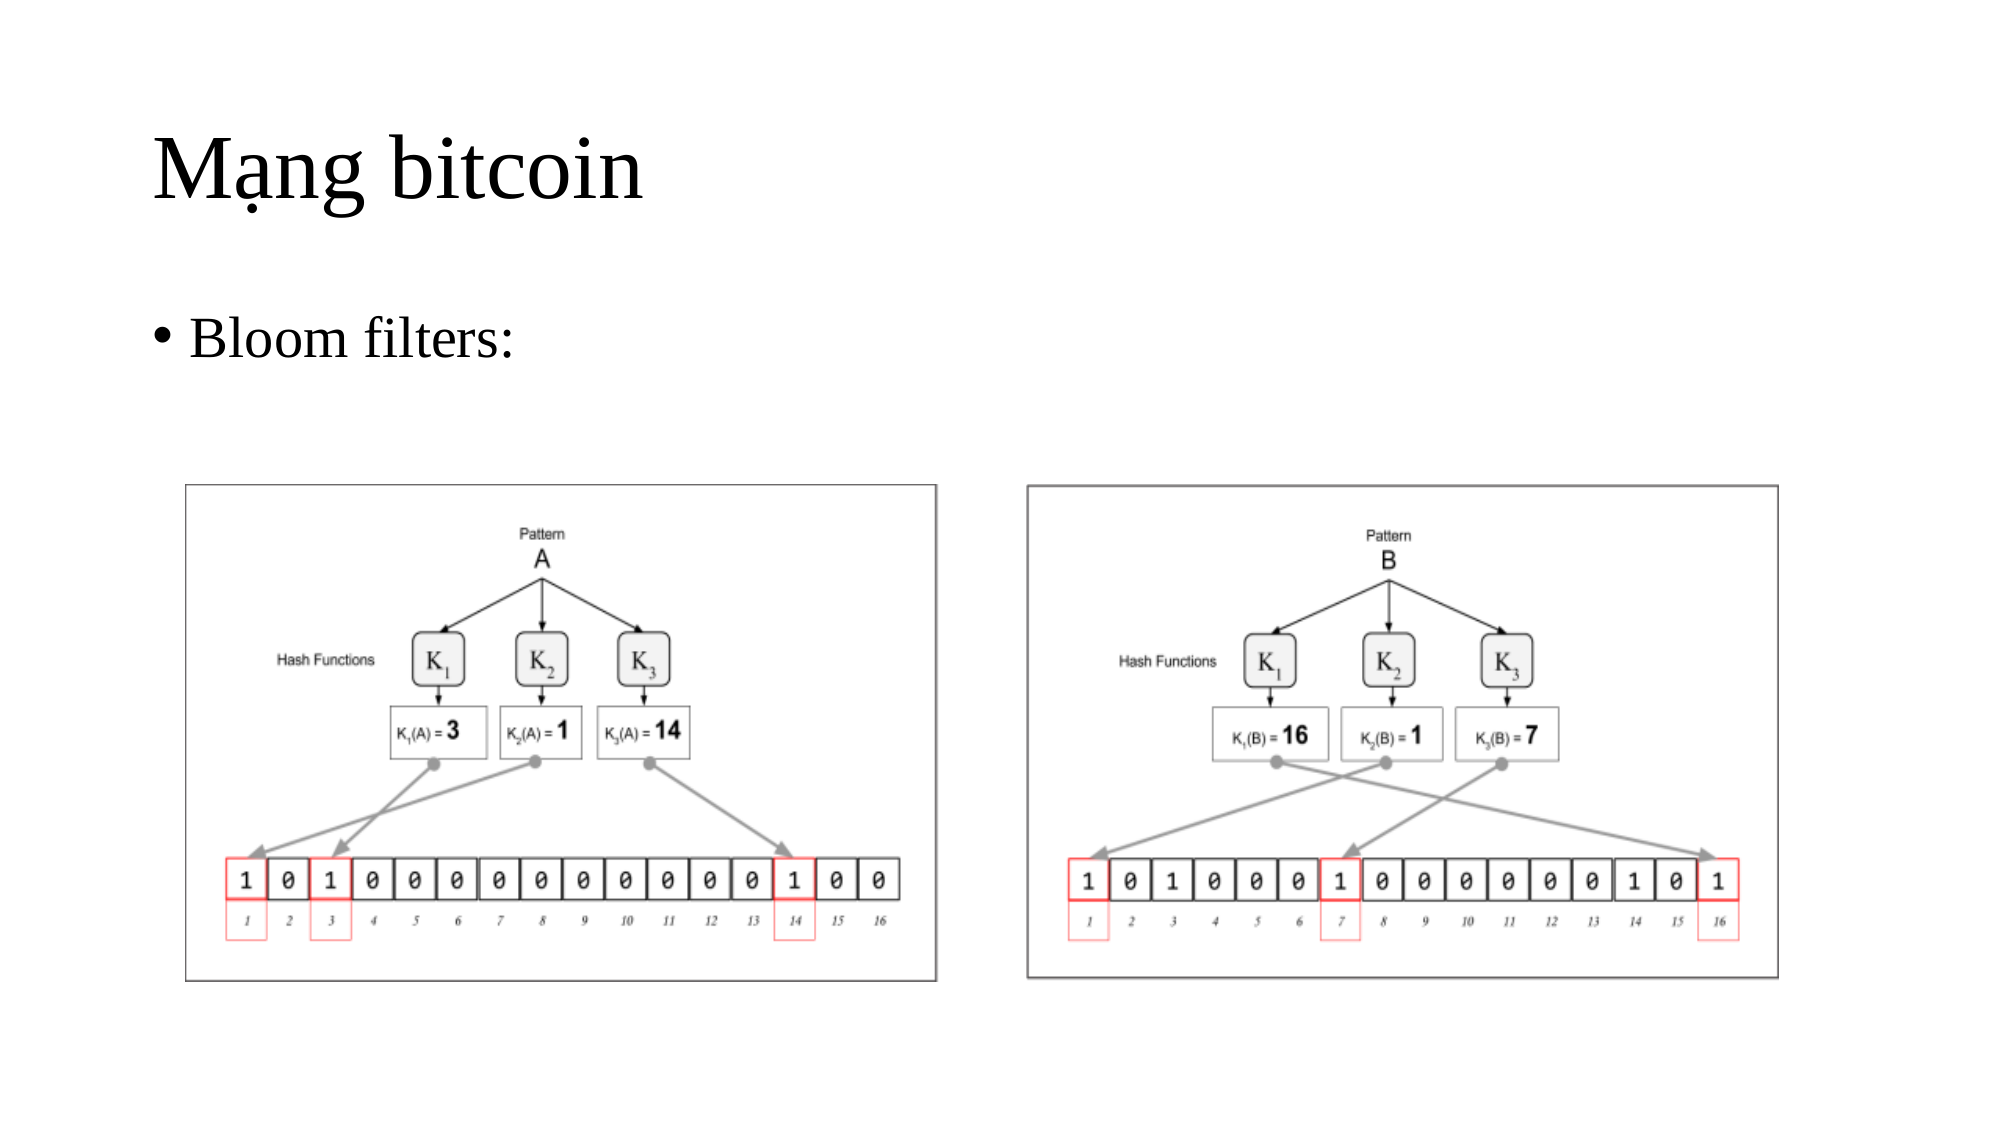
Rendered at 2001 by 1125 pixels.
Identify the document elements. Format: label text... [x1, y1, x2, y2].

picture [185, 484, 943, 983]
title Mạng bitcoin [137, 59, 1863, 278]
list Bloom filters: [137, 299, 1863, 1014]
picture [1026, 484, 1779, 982]
